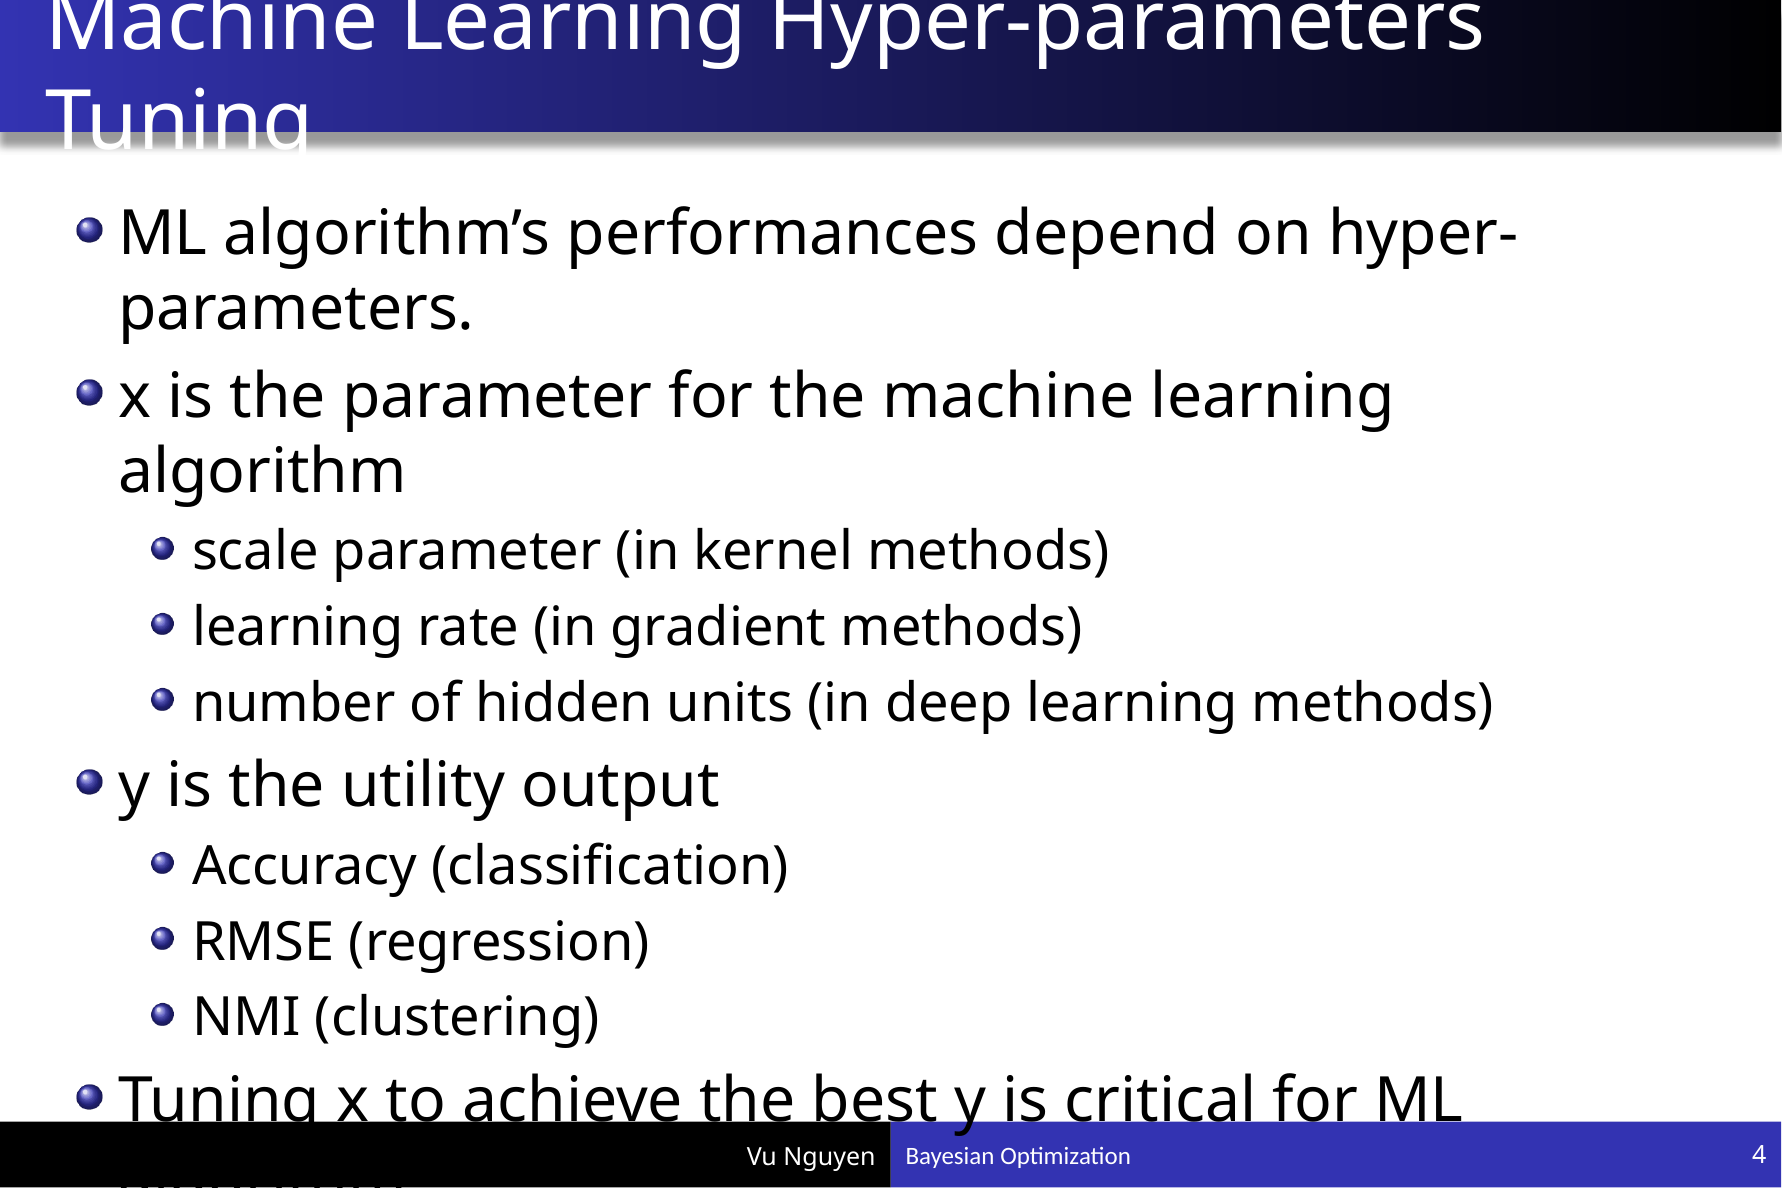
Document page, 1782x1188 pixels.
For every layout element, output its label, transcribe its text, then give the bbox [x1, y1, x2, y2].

picture [149, 535, 176, 561]
picture [74, 215, 105, 244]
picture [149, 686, 176, 712]
picture [74, 377, 105, 407]
picture [149, 1001, 176, 1027]
picture [149, 611, 176, 636]
list ML algorithm’s performances depend on hyper-parameters. x is the parameter for the machine learning algorithm scale parameter (in kernel methods) learning rate (in gradient methods) number of hidden units (in deep learning methods) y is the utility output Accuracy (classification) RMSE (regression) NMI (clustering) Tuning x to achieve the best y is critical for ML algorithm. [59, 184, 1693, 1061]
slide_number 4 [1573, 1124, 1782, 1188]
footer Bayesian Optimization [890, 1122, 1574, 1187]
picture [74, 767, 105, 796]
picture [74, 1082, 105, 1111]
picture [149, 925, 176, 951]
picture [149, 850, 176, 875]
title Machine Learning Hyper-parameters Tuning [0, 0, 1737, 132]
